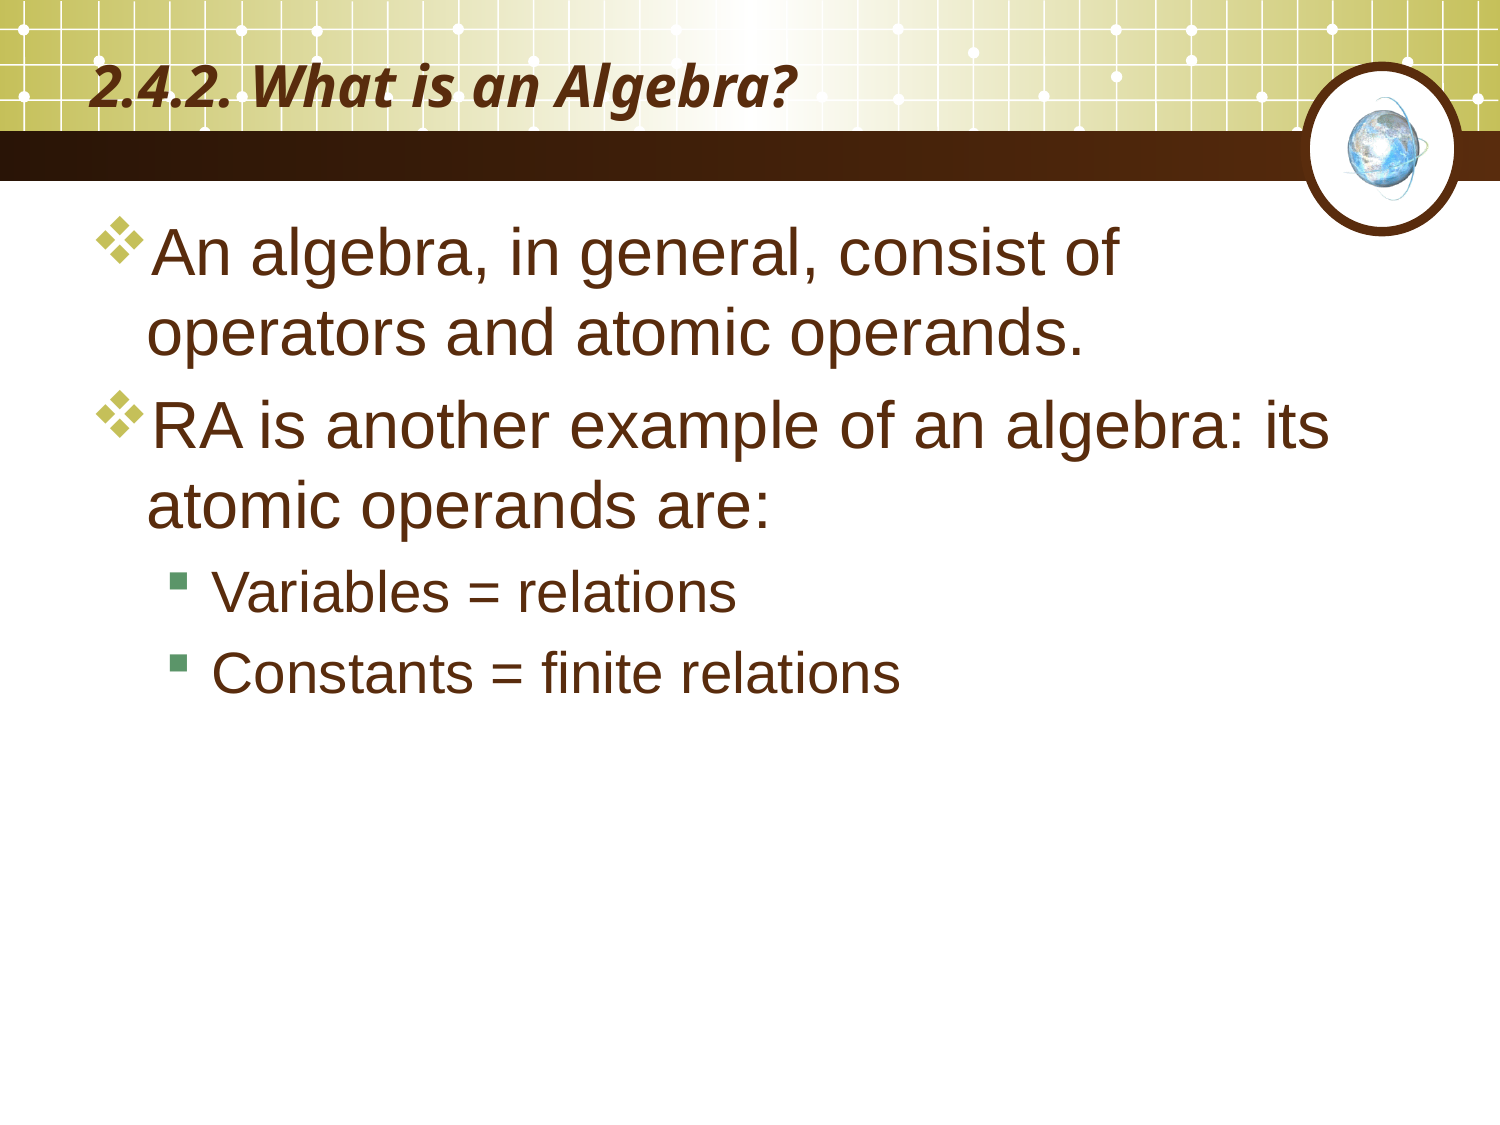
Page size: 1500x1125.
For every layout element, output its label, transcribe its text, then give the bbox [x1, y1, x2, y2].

picture [1310, 72, 1454, 210]
list An algebra, in general, consist of operators and atomic operands. RA is another example of an algebra: its atomic operands are: Variables = relations Constants = finite relations [75, 201, 1425, 1038]
title 2.4.2. What is an Algebra? [75, 37, 1288, 130]
